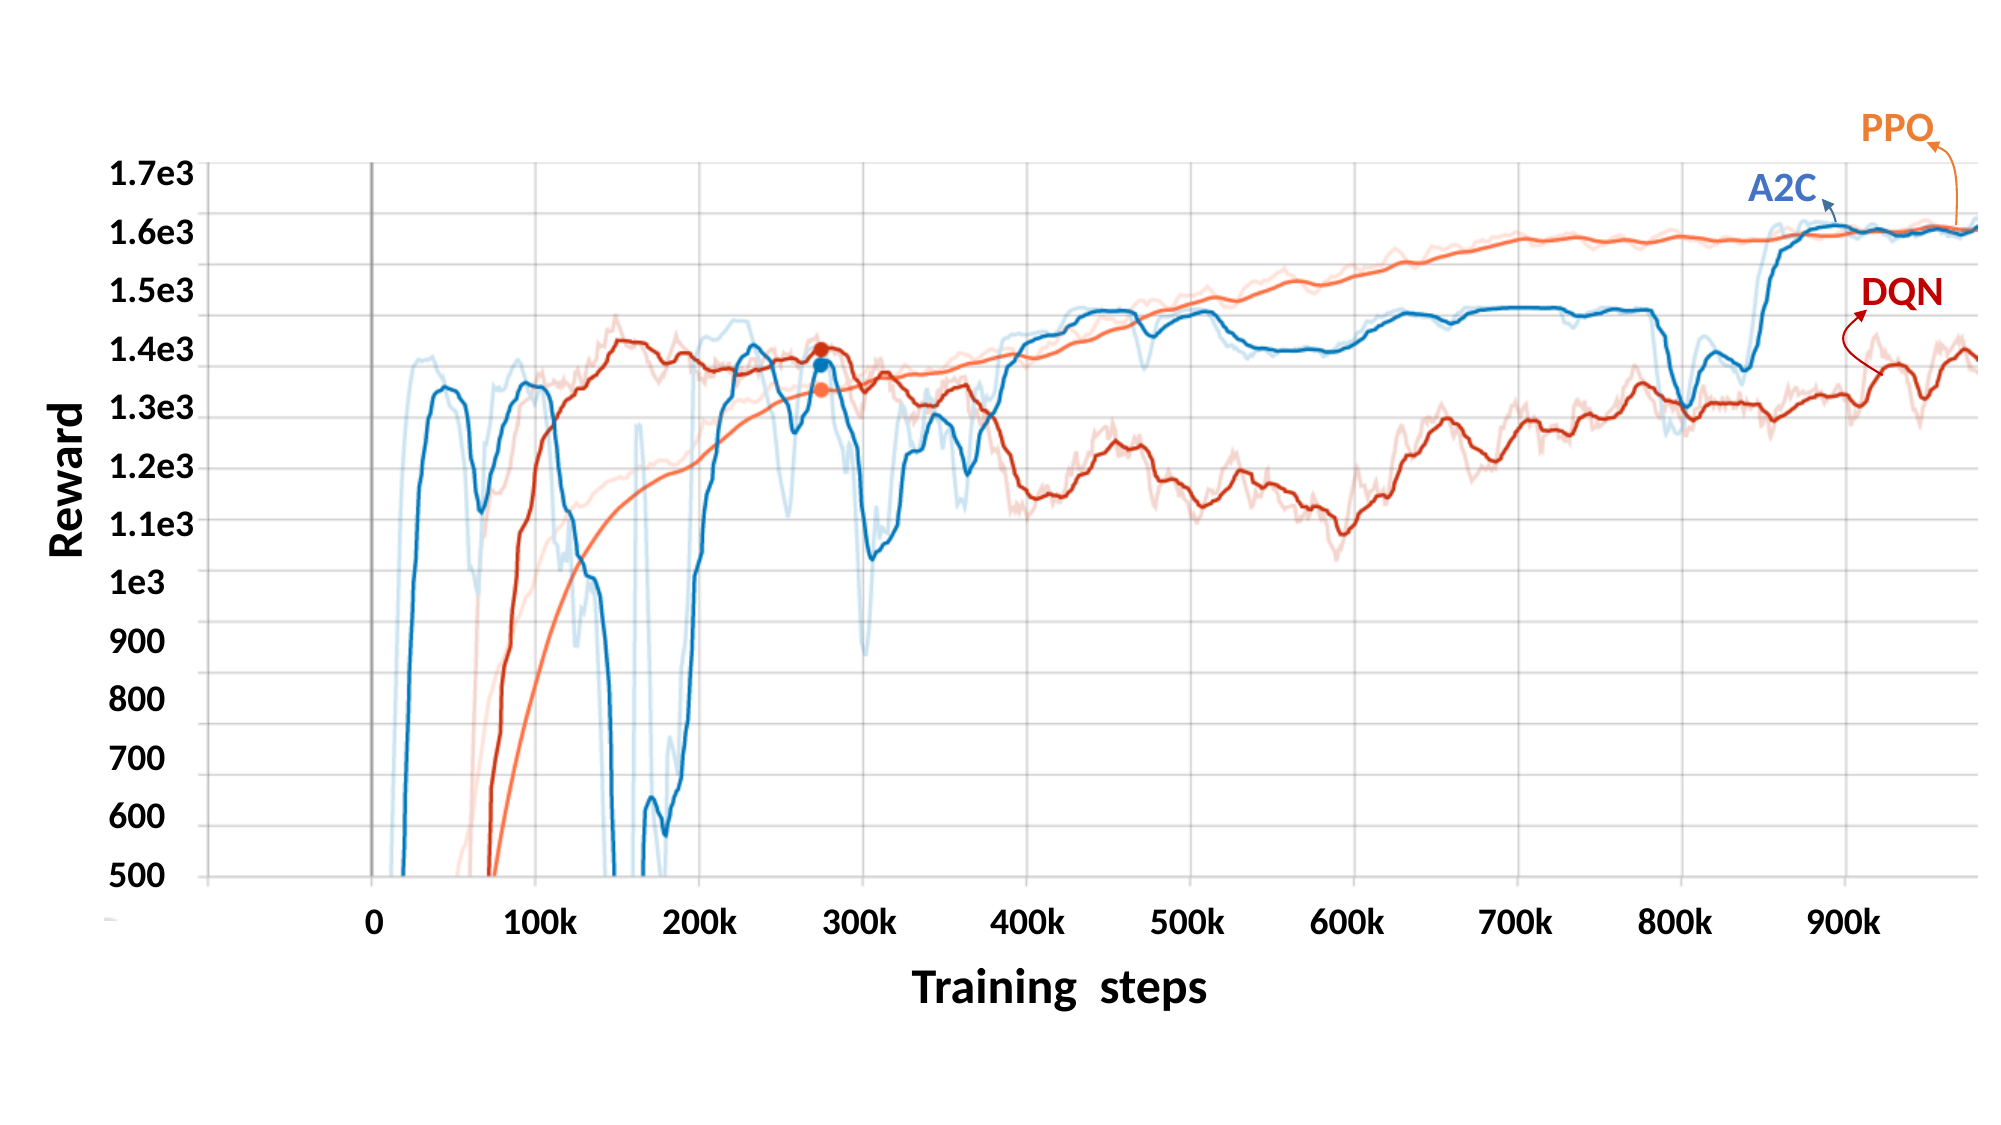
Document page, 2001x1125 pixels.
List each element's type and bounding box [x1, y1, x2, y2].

text_box [24, 91, 1978, 1023]
